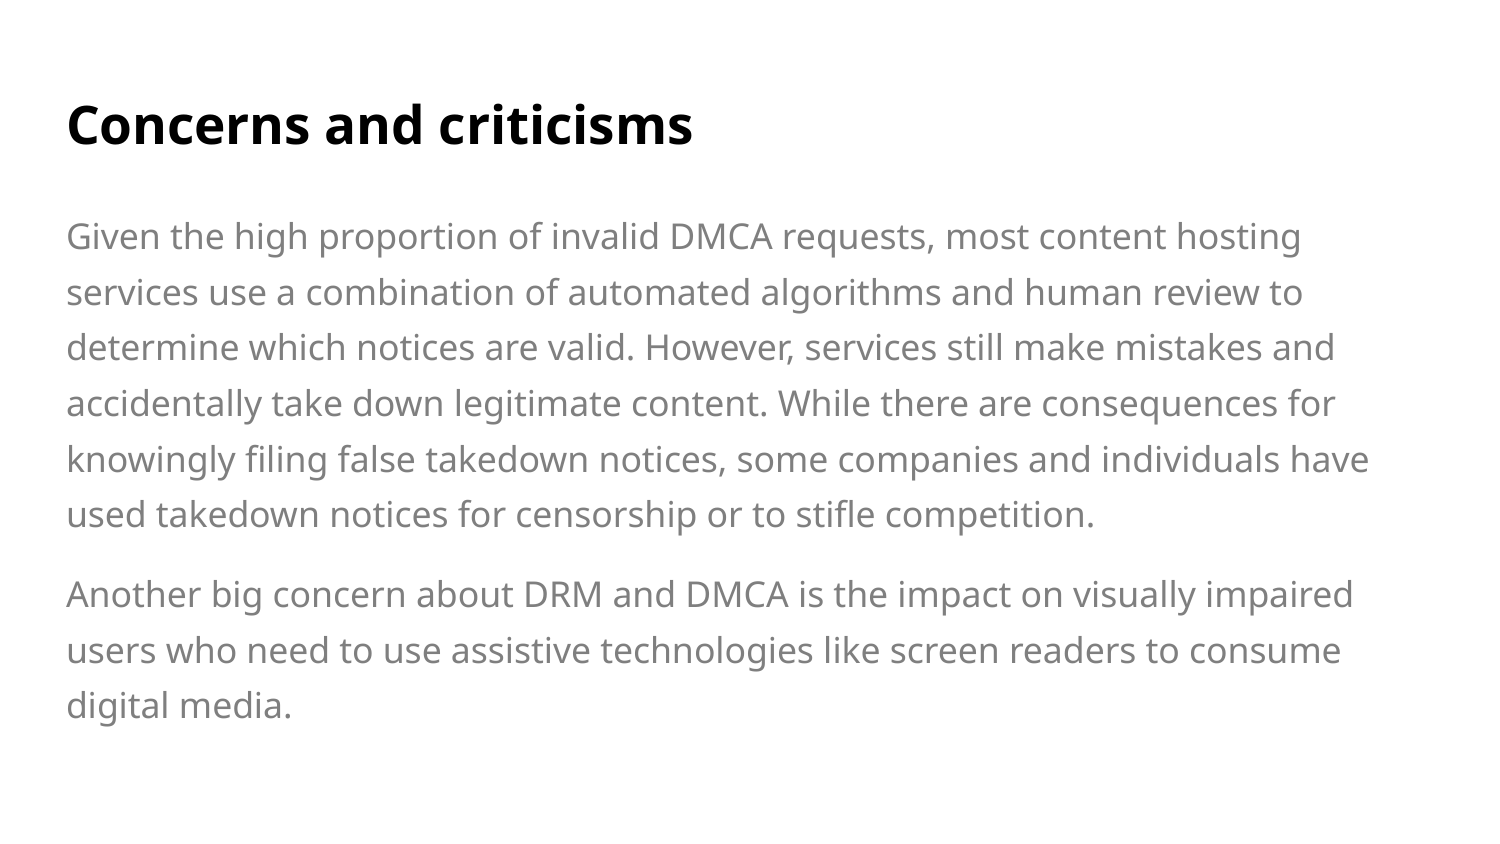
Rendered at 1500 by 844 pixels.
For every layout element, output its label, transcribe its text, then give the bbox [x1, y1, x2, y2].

list Given the high proportion of invalid DMCA requests, most content hosting services use a combination of automated algorithms and human review to determine which notices are valid. However, services still make mistakes and accidentally take down legitimate content. While there are consequences for knowingly filing false takedown notices, some companies and individuals have used takedown notices for censorship or to stifle competition. Another big concern about DRM and DMCA is the impact on visually impaired users who need to use assistive technologies like screen readers to consume digital media. [51, 189, 1449, 750]
title Concerns and criticisms [51, 72, 1449, 176]
